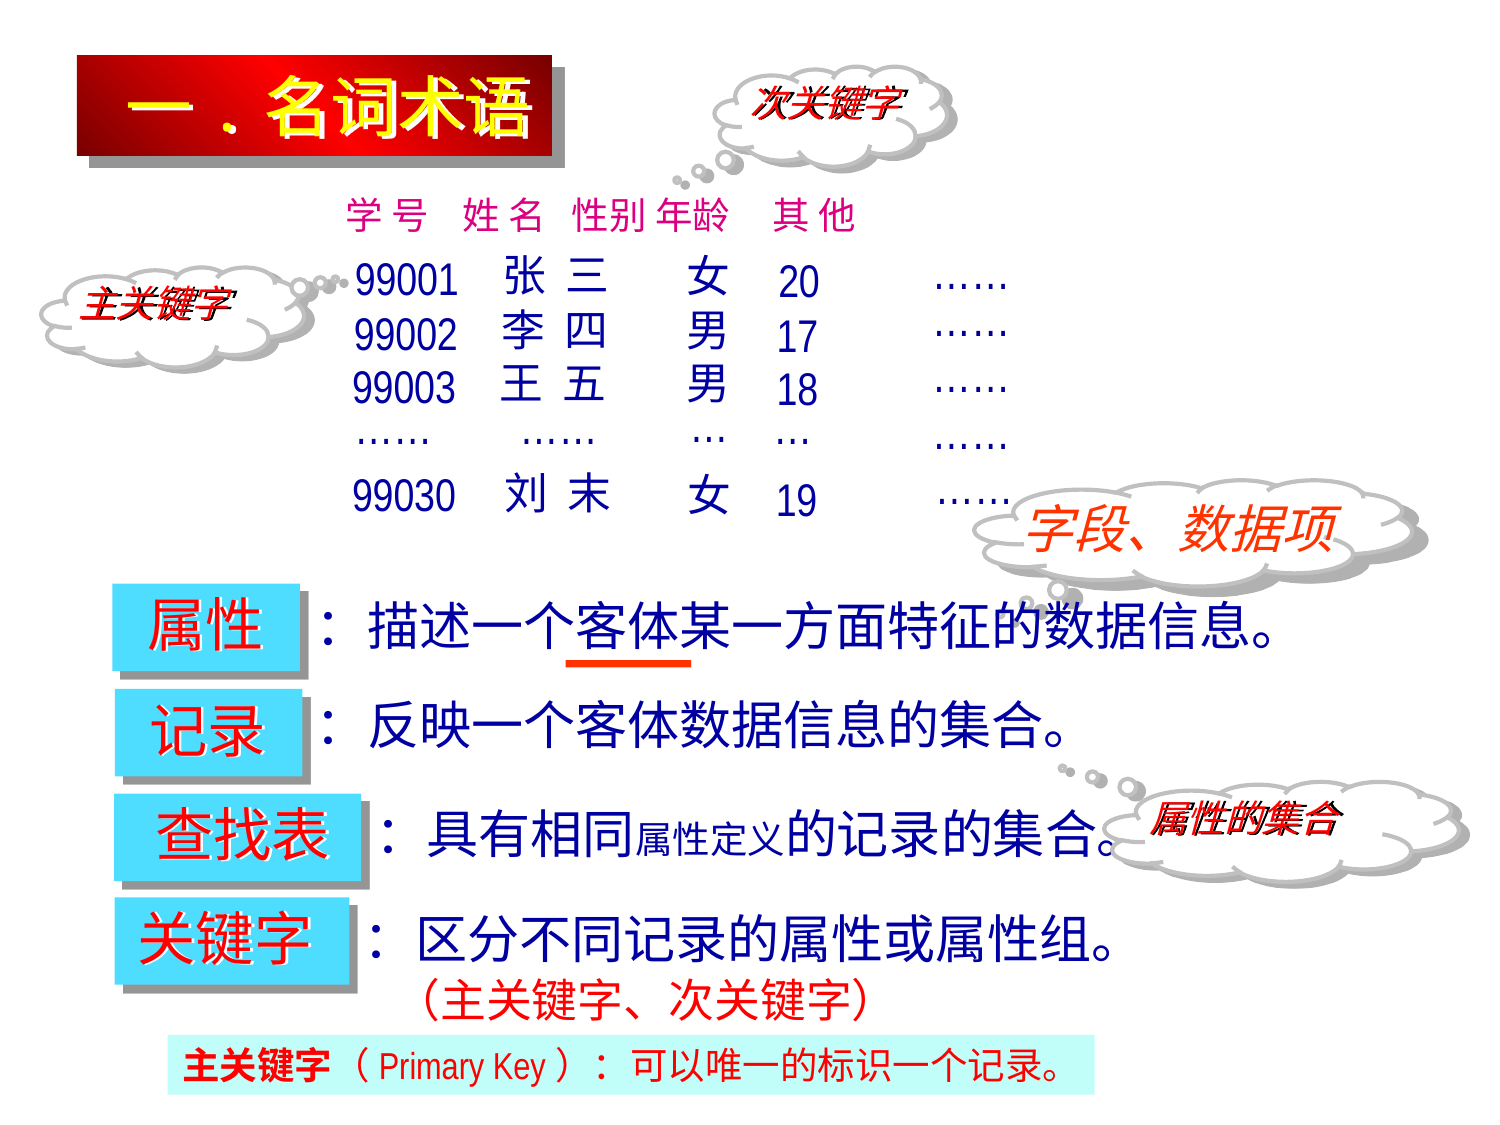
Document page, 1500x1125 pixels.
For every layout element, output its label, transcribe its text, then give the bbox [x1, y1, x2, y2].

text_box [76, 54, 586, 156]
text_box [112, 580, 1353, 682]
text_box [974, 479, 1413, 587]
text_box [41, 266, 349, 368]
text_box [714, 66, 987, 167]
text_box 主关键字（Primary Key）：可以唯一的标识一个记录。 [167, 1034, 1095, 1095]
text_box （主关键字、次关键字） [379, 1002, 983, 1034]
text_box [114, 894, 1258, 995]
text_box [113, 790, 1105, 891]
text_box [114, 689, 1211, 787]
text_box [1104, 781, 1500, 882]
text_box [284, 184, 1164, 534]
